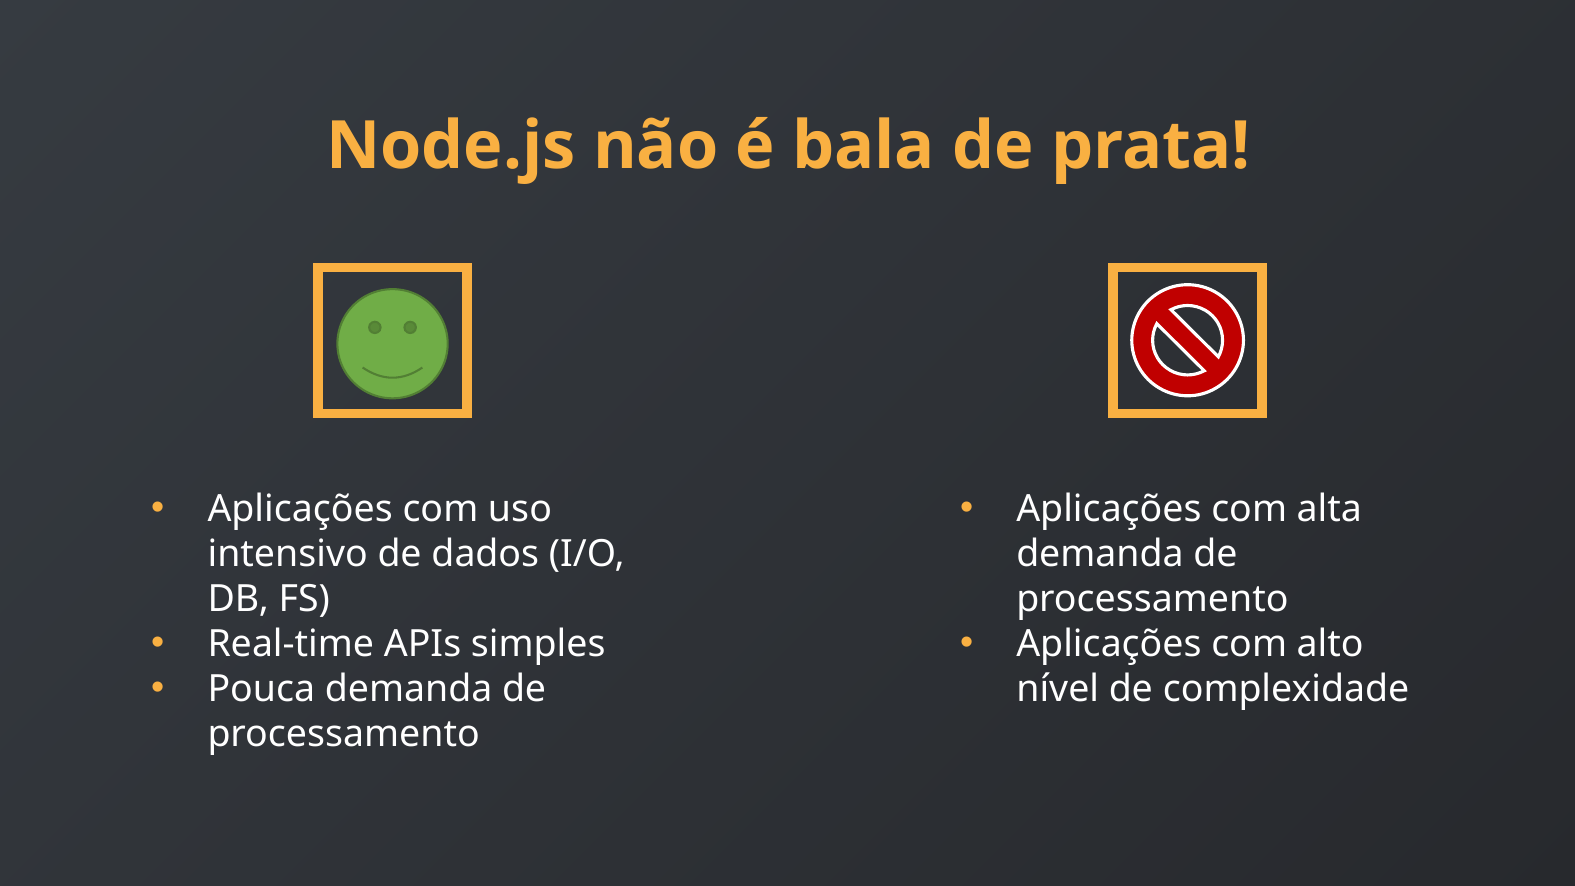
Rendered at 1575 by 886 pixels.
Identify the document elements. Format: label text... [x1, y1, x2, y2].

text_box Node.js não é bala de prata! [147, 94, 1430, 189]
text_box [336, 288, 449, 400]
text_box [1112, 266, 1263, 414]
text_box [0, 0, 1575, 886]
text_box [1130, 283, 1246, 398]
text_box Aplicações com uso intensivo de dados (I/O, DB, FS) Real-time APIs simples Pouca demanda de processamento [136, 476, 649, 762]
text_box [317, 266, 468, 414]
text_box Aplicações com alta demanda de processamento Aplicações com alto nível de complexidade [945, 476, 1430, 717]
